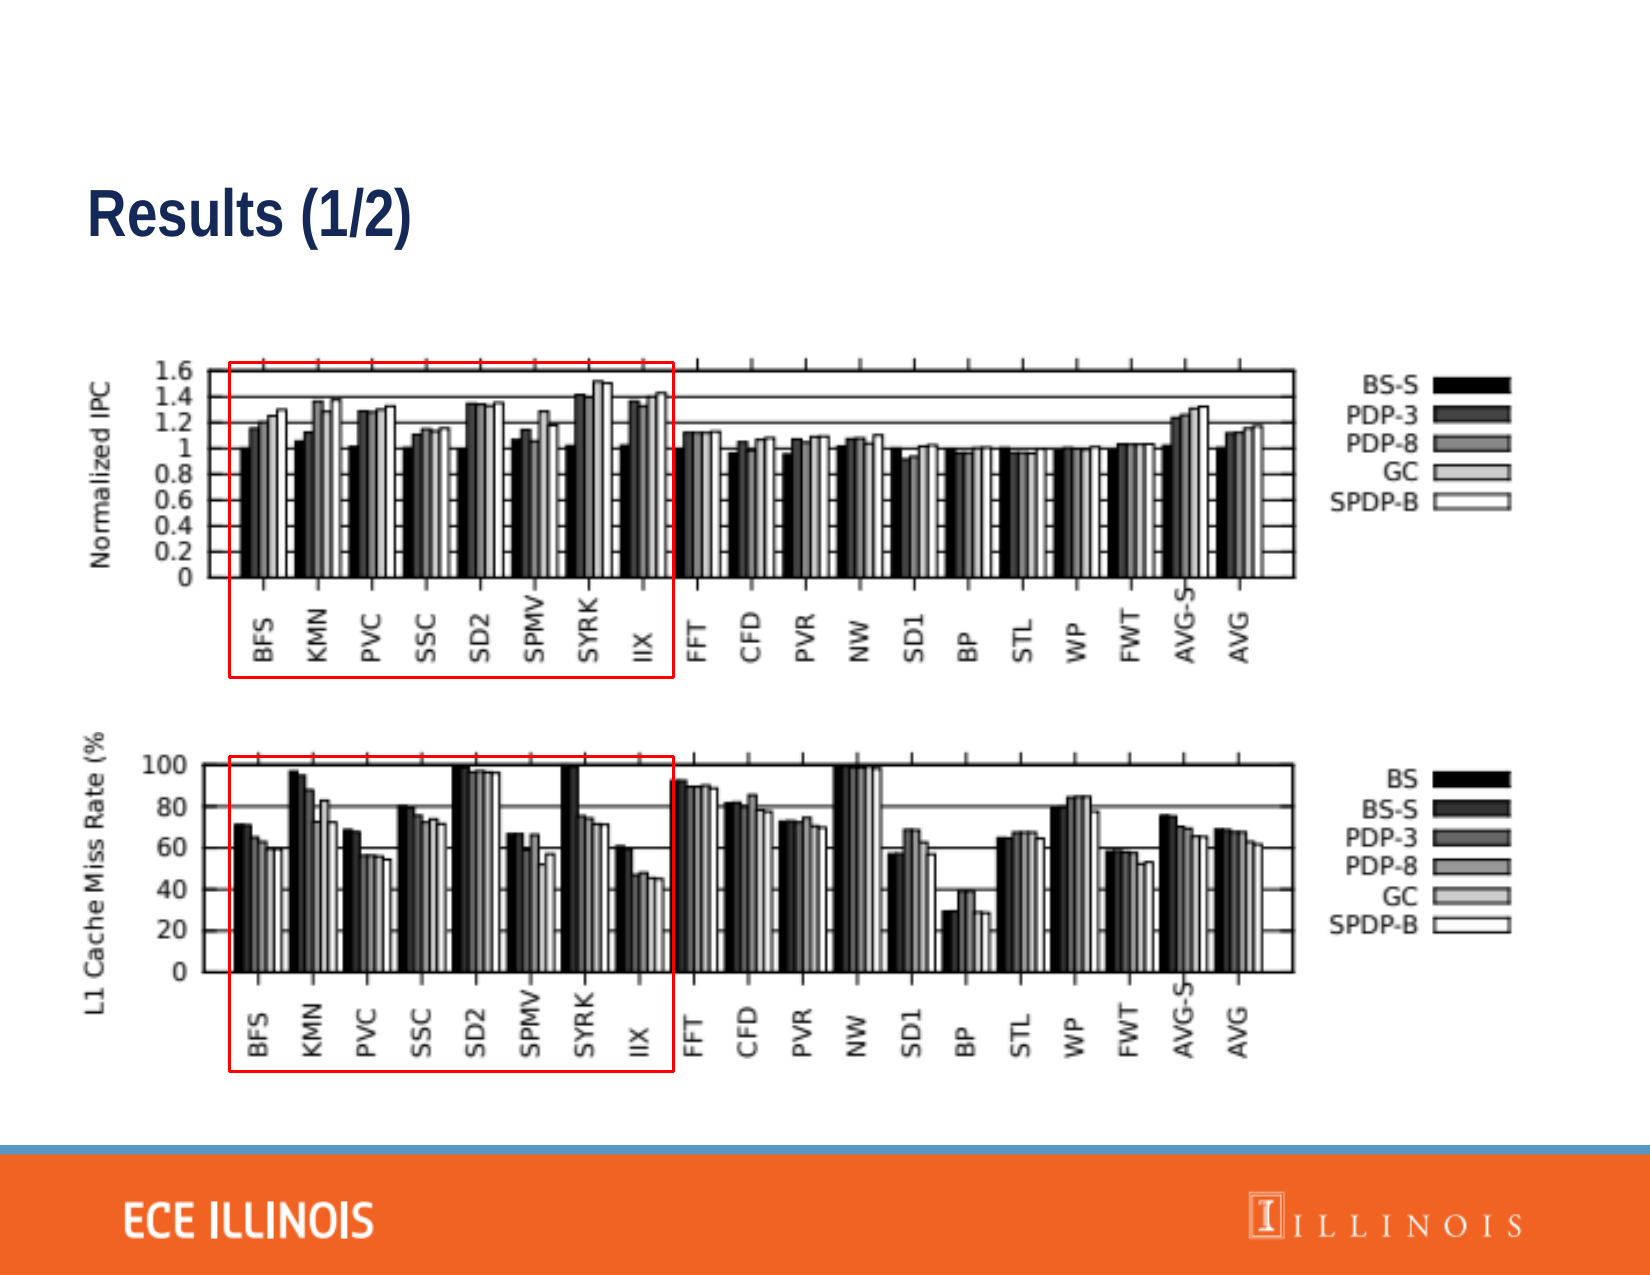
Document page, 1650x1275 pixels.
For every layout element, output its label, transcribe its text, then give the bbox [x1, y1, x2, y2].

picture [78, 338, 1538, 693]
list Results (1/2) [72, 162, 840, 285]
picture [72, 731, 1538, 1087]
